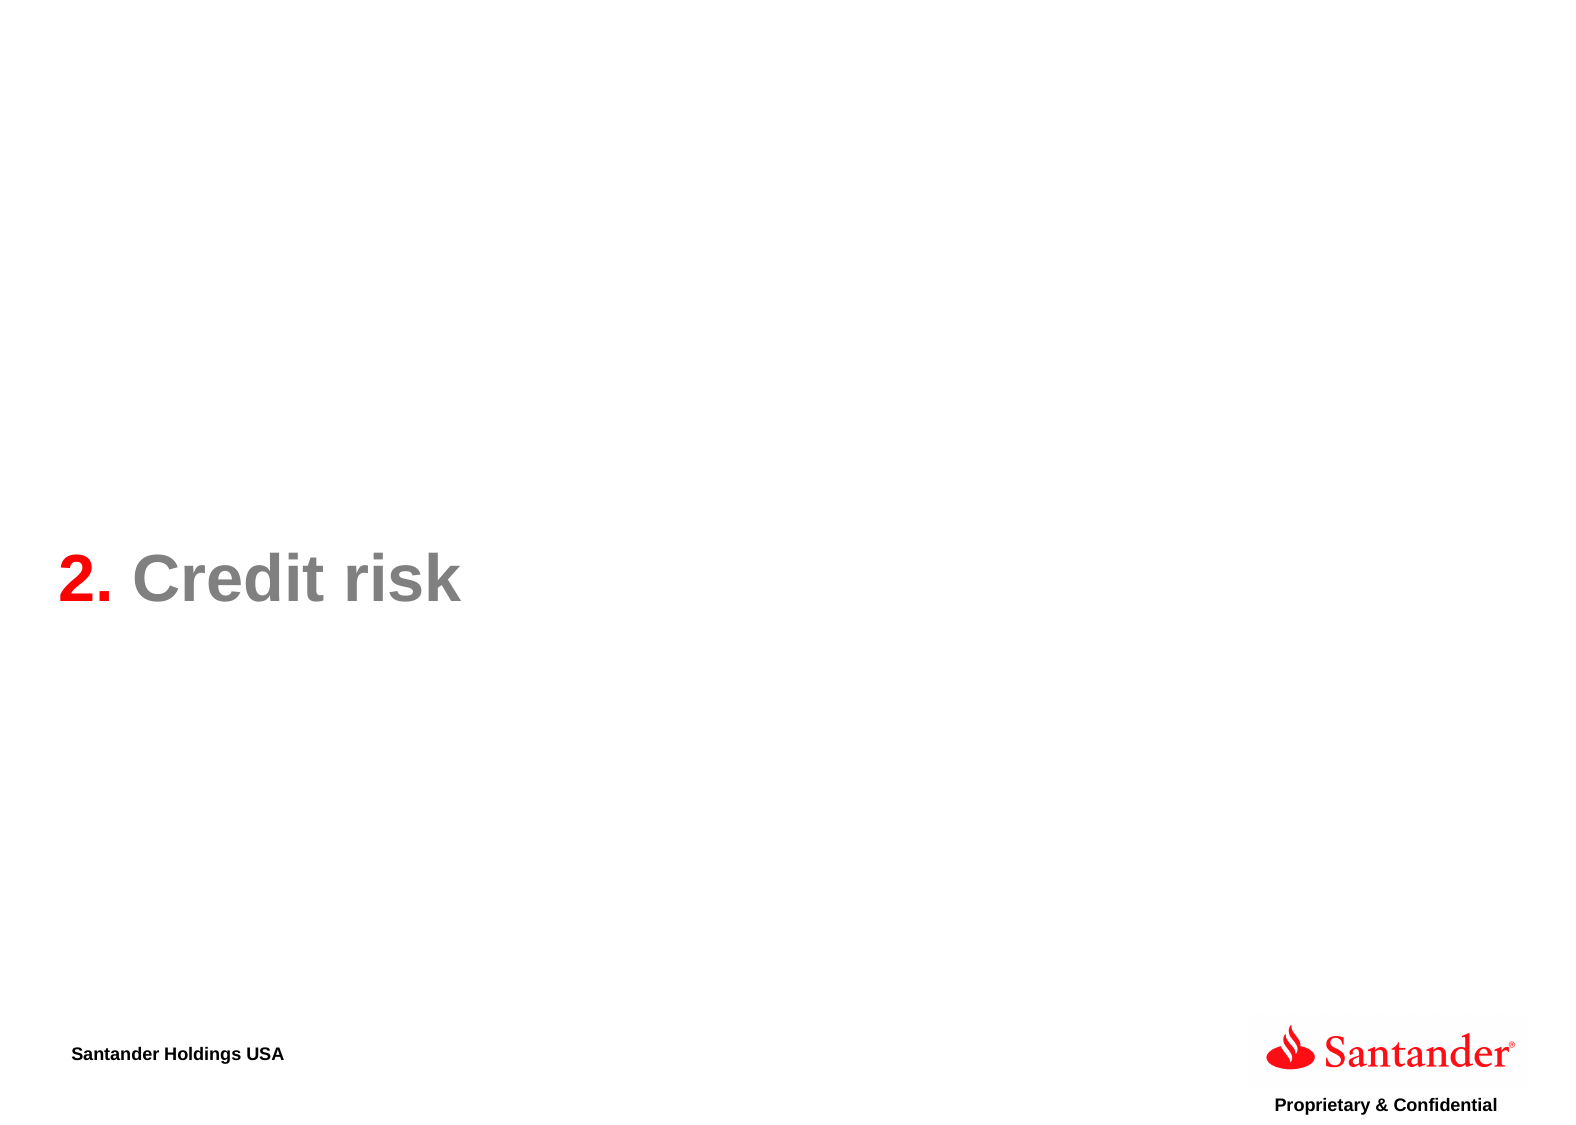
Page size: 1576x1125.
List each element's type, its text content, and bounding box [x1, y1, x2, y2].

list 2. Credit risk [58, 545, 1460, 604]
picture [1247, 1011, 1528, 1094]
